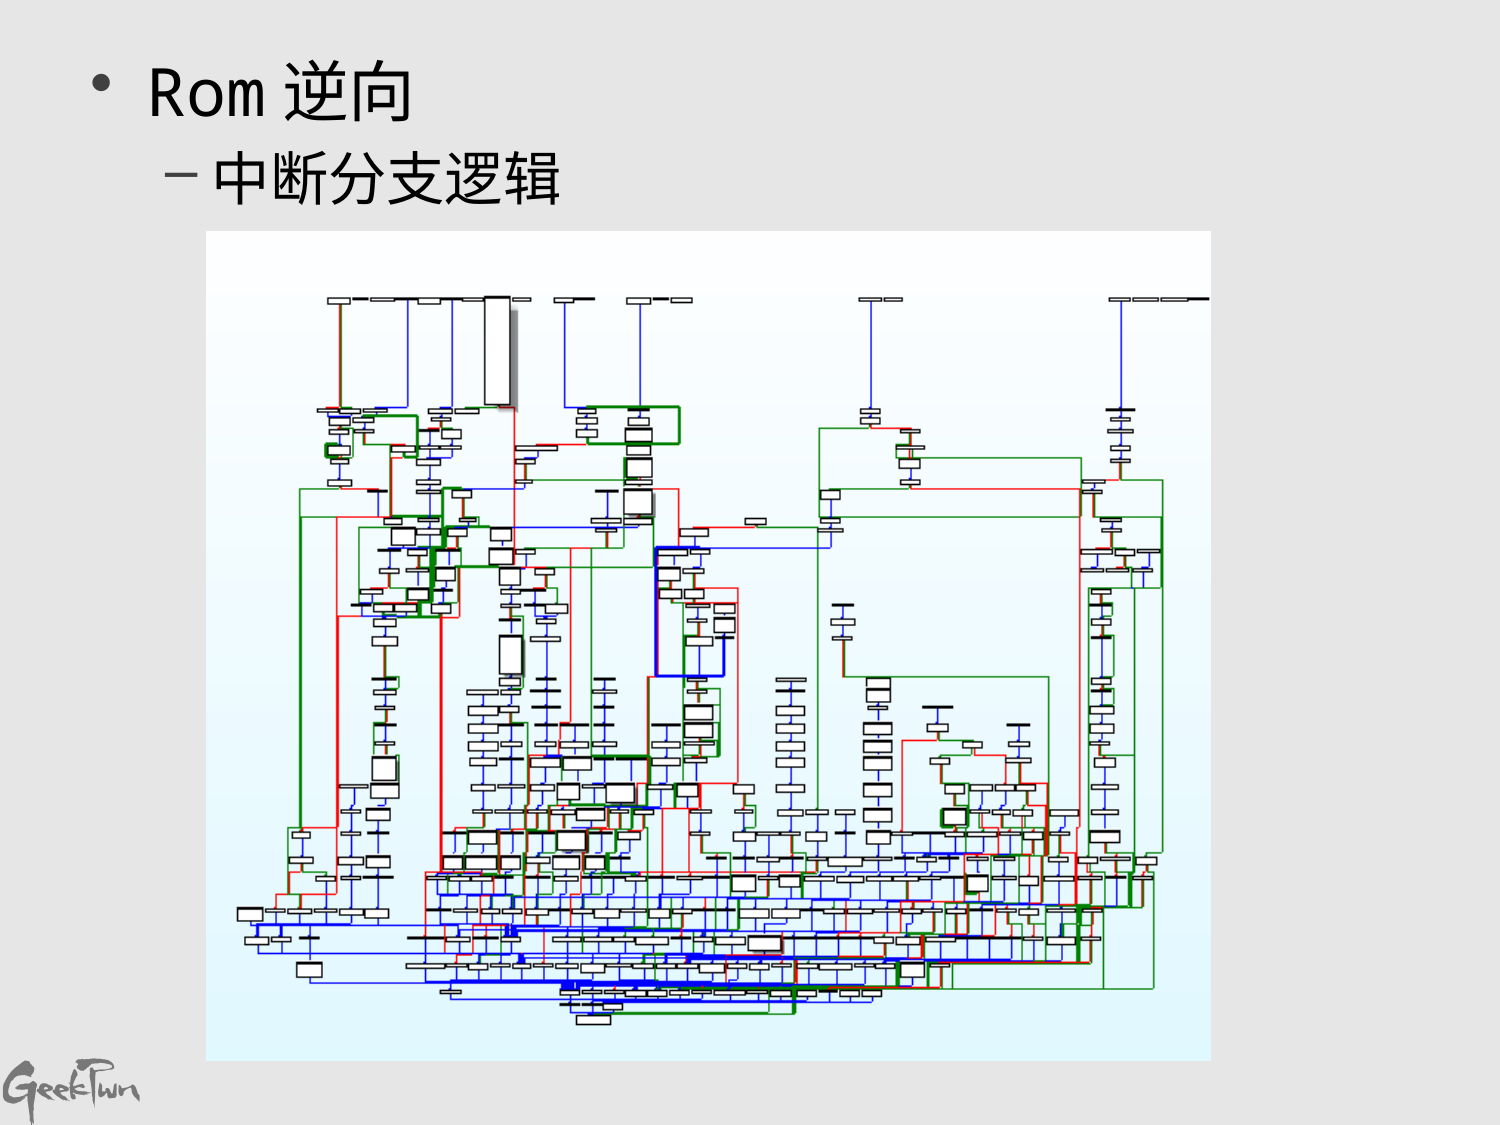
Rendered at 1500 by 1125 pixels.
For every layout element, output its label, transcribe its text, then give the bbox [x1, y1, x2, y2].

picture [2, 1058, 140, 1125]
list Rom逆向 中断分支逻辑 [75, 42, 1425, 1047]
picture [206, 231, 1211, 1062]
